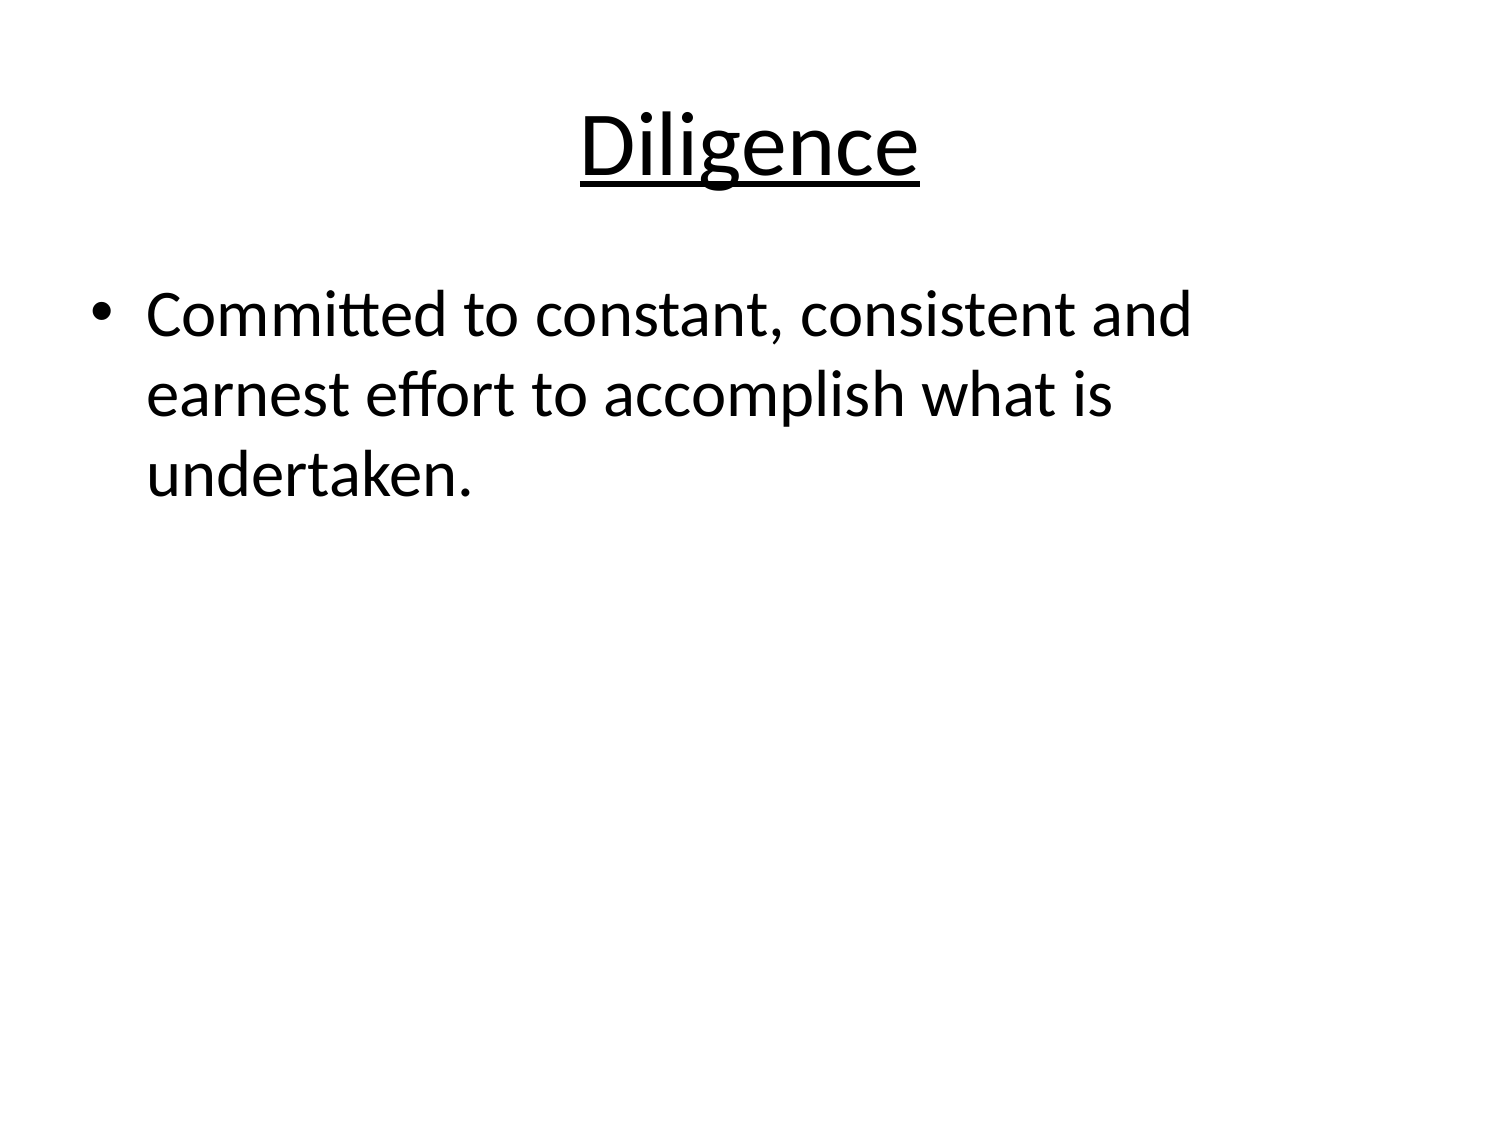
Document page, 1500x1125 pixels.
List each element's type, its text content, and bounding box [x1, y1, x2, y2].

list Committed to constant, consistent and earnest effort to accomplish what is undertaken. [75, 262, 1425, 1005]
title Diligence [75, 45, 1425, 233]
